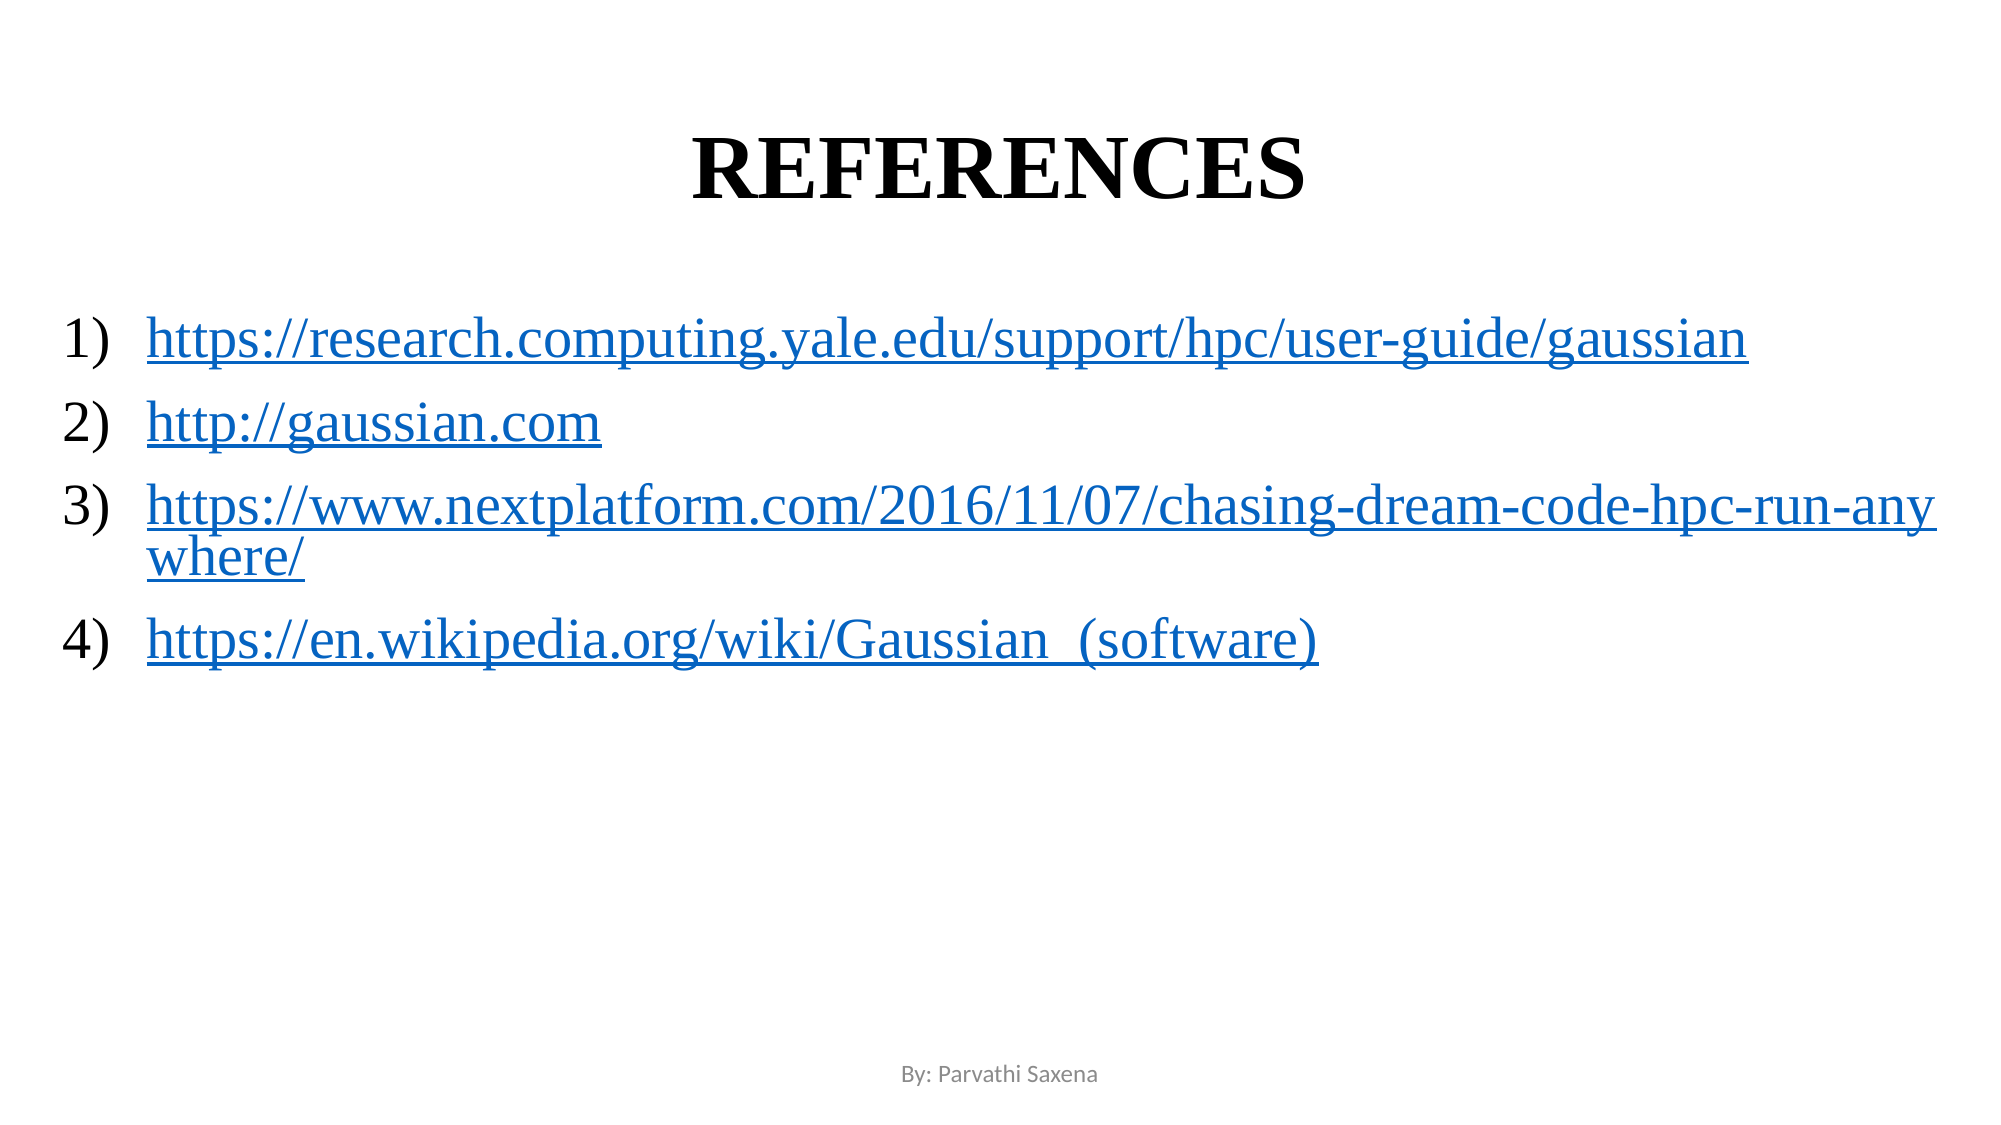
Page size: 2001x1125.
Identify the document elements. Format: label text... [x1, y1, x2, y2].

title REFERENCES [137, 59, 1863, 278]
footer By: Parvathi Saxena [662, 1042, 1338, 1103]
list https://research.computing.yale.edu/support/hpc/user-guide/gaussian http://gaussian.com https://www.nextplatform.com/2016/11/07/chasing-dream-code-hpc-run-anywhere/ https://en.wikipedia.org/wiki/Gaussian_(software) [47, 299, 1981, 1014]
